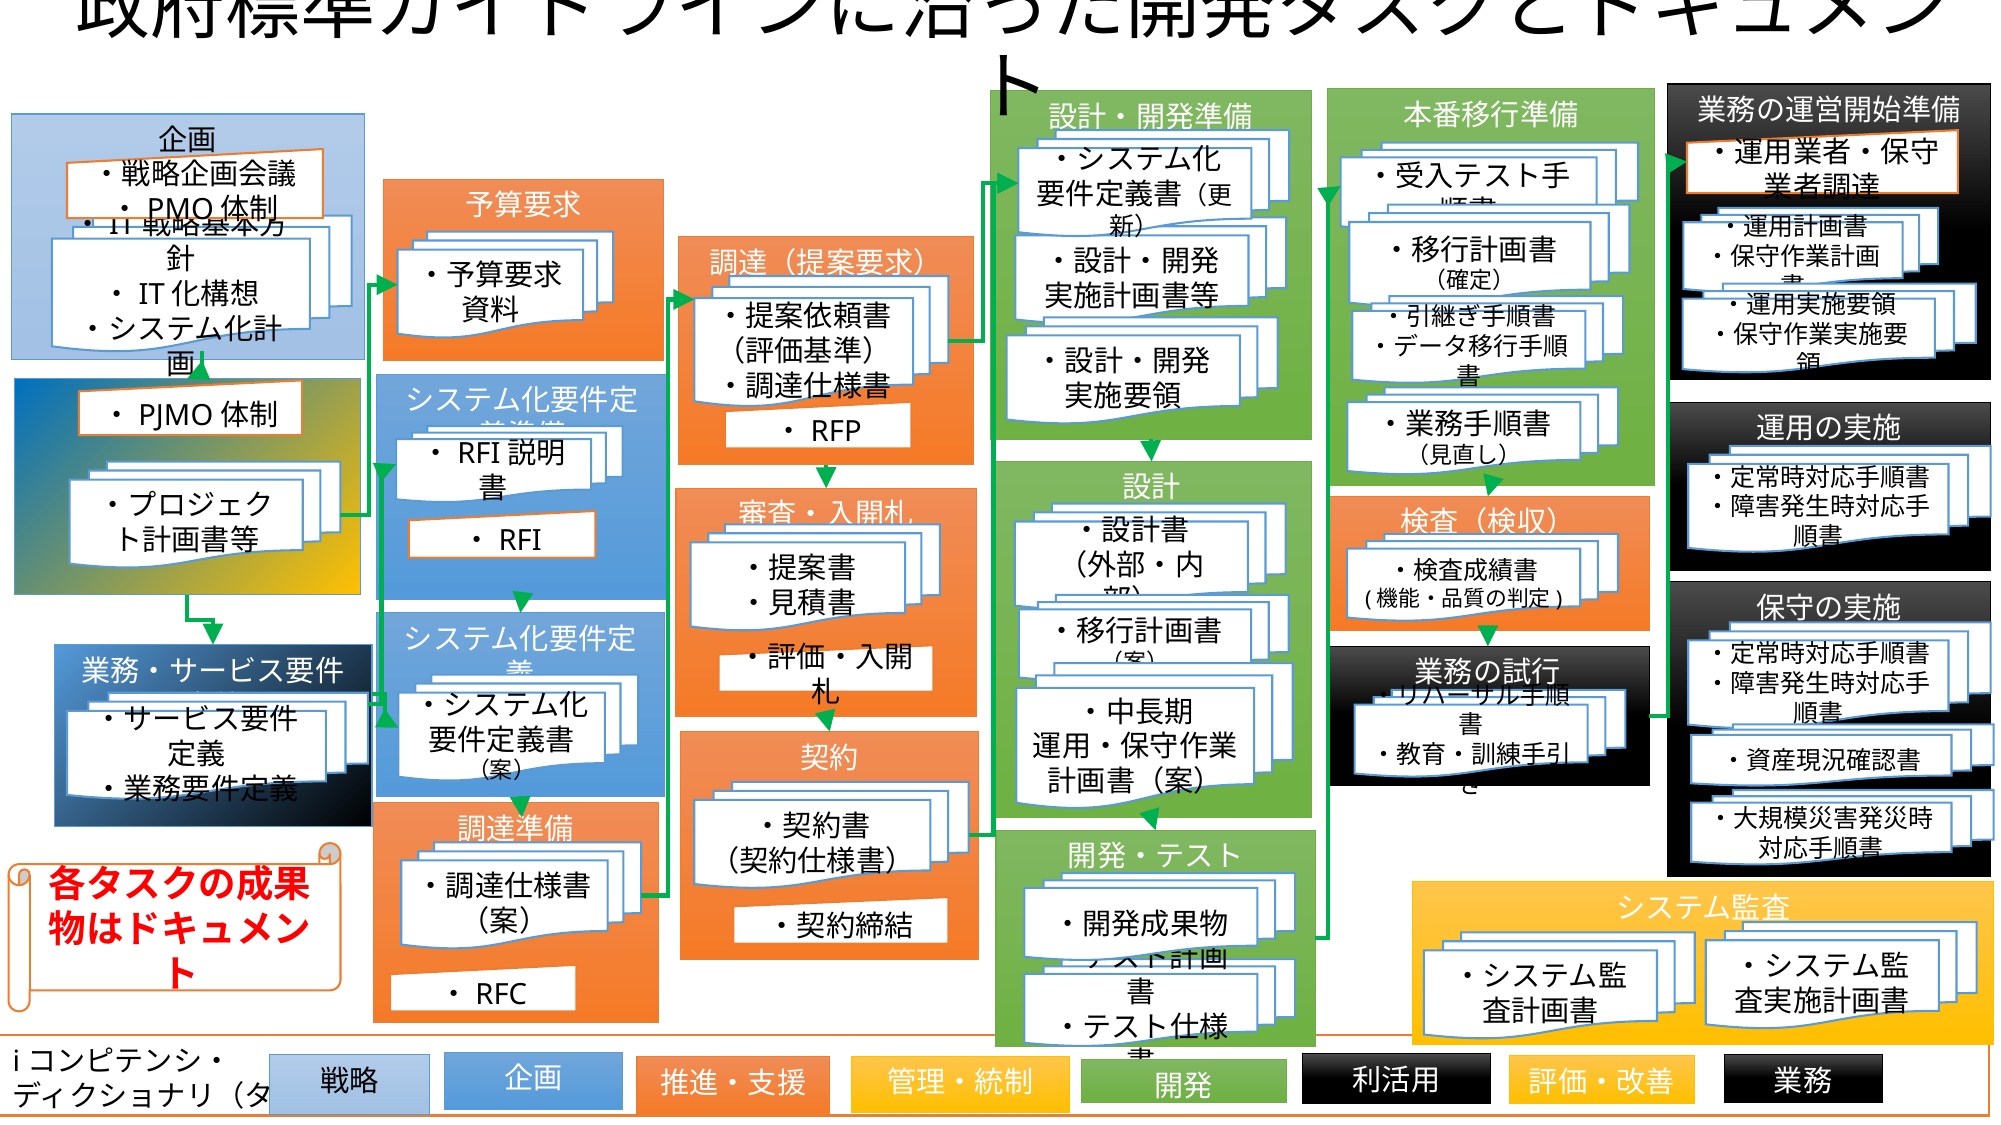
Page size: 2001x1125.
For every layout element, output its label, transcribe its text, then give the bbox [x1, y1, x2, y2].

text_box 業務・サービス要件定義 [54, 644, 373, 827]
text_box ・移行計画書 （確定） [1348, 203, 1631, 306]
text_box ・PJMO体制 [77, 379, 304, 437]
text_box 推進・支援 [636, 1056, 830, 1115]
text_box ・提案依頼書 （評価基準） ・調達仕様書 [693, 274, 950, 407]
text_box ・設計・開発実施計画書等 [1019, 216, 1288, 324]
text_box 運用の実施 [1688, 518, 1991, 571]
text_box ・契約締結 [732, 895, 950, 945]
text_box ・調達仕様書（案） [400, 841, 643, 950]
text_box ・中長期 運用・保守作業計画書（案） [1019, 662, 1294, 809]
text_box iコンピテンシ・ ディクショナリ（タスク） [0, 1034, 1990, 1117]
text_box 調達（提案要求） [695, 343, 968, 465]
text_box ・契約書 （契約仕様書） [695, 780, 970, 889]
text_box ・設計書 （外部・内部） [1019, 502, 1287, 608]
text_box ・運用実施要領 ・保守作業実施要領 [1688, 282, 1977, 374]
text_box ・リハーサル手順書 ・教育・訓練手引き [1353, 688, 1627, 778]
text_box 企画 [14, 378, 361, 595]
text_box ・テスト計画書 ・テスト仕様書 [1023, 958, 1297, 1047]
text_box ・予算要求資料 [396, 230, 615, 339]
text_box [167, 359, 201, 366]
text_box ・RFI説明書 [398, 425, 624, 504]
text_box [371, 693, 399, 728]
text_box 調達準備 [373, 802, 659, 1023]
text_box 予算要求 [383, 179, 664, 361]
text_box 業務 [1724, 1054, 1883, 1103]
text_box 検査（検収） [1341, 496, 1649, 631]
text_box ・プロジェクト計画書等 [68, 460, 342, 569]
text_box ・RFI [407, 509, 597, 559]
text_box 管理・統制 [851, 1056, 1070, 1113]
text_box 設計 [1019, 461, 1312, 818]
text_box ・システム監査計画書 [1422, 931, 1696, 1040]
text_box ・システム化要件定義書（更新） [1017, 129, 1291, 238]
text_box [1147, 821, 1160, 826]
text_box 開発 [1081, 1059, 1287, 1103]
text_box ・開発成果物 [1023, 872, 1297, 961]
text_box 各タスクの成果物はドキュメント [7, 842, 342, 1013]
text_box システム監査 [1412, 881, 1994, 1045]
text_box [1483, 489, 1495, 493]
text_box ・運用計画書 ・保守作業計画書 [1688, 206, 1940, 292]
text_box ・IT戦略基本方針 ・IT化構想 ・システム化計画 [50, 214, 353, 353]
title 政府標準ガイドラインに沿った開発タスクとドキュメント [26, 13, 2000, 86]
text_box ・RFC [389, 963, 578, 1013]
text_box 契約 [680, 837, 979, 960]
text_box 保守の実施 [1688, 581, 1991, 639]
text_box ・定常時対応手順書 ・障害発生時対応手順書 [1687, 621, 1992, 728]
text_box ・受入テスト手順書 [1339, 141, 1640, 228]
text_box 運用の実施 [1688, 402, 1991, 462]
text_box 評価・改善 [1509, 1055, 1695, 1104]
text_box 調達（提案要求） [678, 236, 948, 298]
text_box ・定常時対応手順書 ・障害発生時対応手順書 [1688, 444, 1992, 553]
text_box 企画 [444, 1052, 623, 1110]
text_box ・サービス要件定義 ・業務要件定義 [65, 691, 369, 800]
text_box 契約 [695, 731, 968, 798]
text_box システム化要件定義 [376, 612, 641, 797]
text_box ・提案書 ・見積書 [695, 523, 941, 632]
text_box ・引継ぎ手順書 ・データ移行手順書 [1351, 295, 1625, 384]
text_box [948, 183, 1019, 342]
text_box システム化要件定義準備 [397, 374, 641, 600]
text_box 保守の実施 [1667, 716, 1991, 877]
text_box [968, 342, 1019, 835]
text_box ・評価・入開札 [717, 644, 935, 693]
text_box ・システム化要件定義書（案） [397, 673, 640, 782]
text_box ・移行計画書（案） [1019, 593, 1290, 680]
text_box ・戦略企画会議 ・PMO体制 [65, 147, 324, 220]
text_box 保守の実施 [1831, 695, 1991, 723]
text_box ・RFP [723, 400, 913, 450]
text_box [367, 464, 397, 705]
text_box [175, 606, 225, 633]
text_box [820, 721, 836, 726]
text_box ・資産現況確認書 [1690, 723, 1995, 787]
text_box 業務の運営開始準備 [1667, 86, 1991, 380]
text_box ・システム監査実施計画書 [1704, 921, 1978, 1030]
text_box ・業務手順書（見直し） [1346, 386, 1620, 476]
text_box ・大規模災害発災時対応手順書 [1690, 788, 1995, 866]
text_box 業務の試行 [1341, 646, 1650, 786]
text_box 本番移行準備 [1327, 88, 1655, 486]
text_box 設計・開発準備 [990, 90, 1312, 440]
text_box 開発・テスト [995, 830, 1316, 1047]
text_box ・運用業者・保守業者調達 [1685, 129, 1959, 195]
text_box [1315, 186, 1341, 939]
text_box 利活用 [1302, 1053, 1491, 1104]
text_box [1649, 161, 1688, 716]
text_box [641, 299, 695, 896]
text_box 企画 [11, 113, 365, 360]
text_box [340, 284, 398, 515]
text_box ・設計・開発実施要領 [1019, 316, 1279, 425]
text_box 戦略 [269, 1054, 430, 1115]
text_box 審査・入開札 [695, 488, 968, 717]
text_box ・検査成績書 (機能・品質の判定) [1346, 532, 1620, 622]
